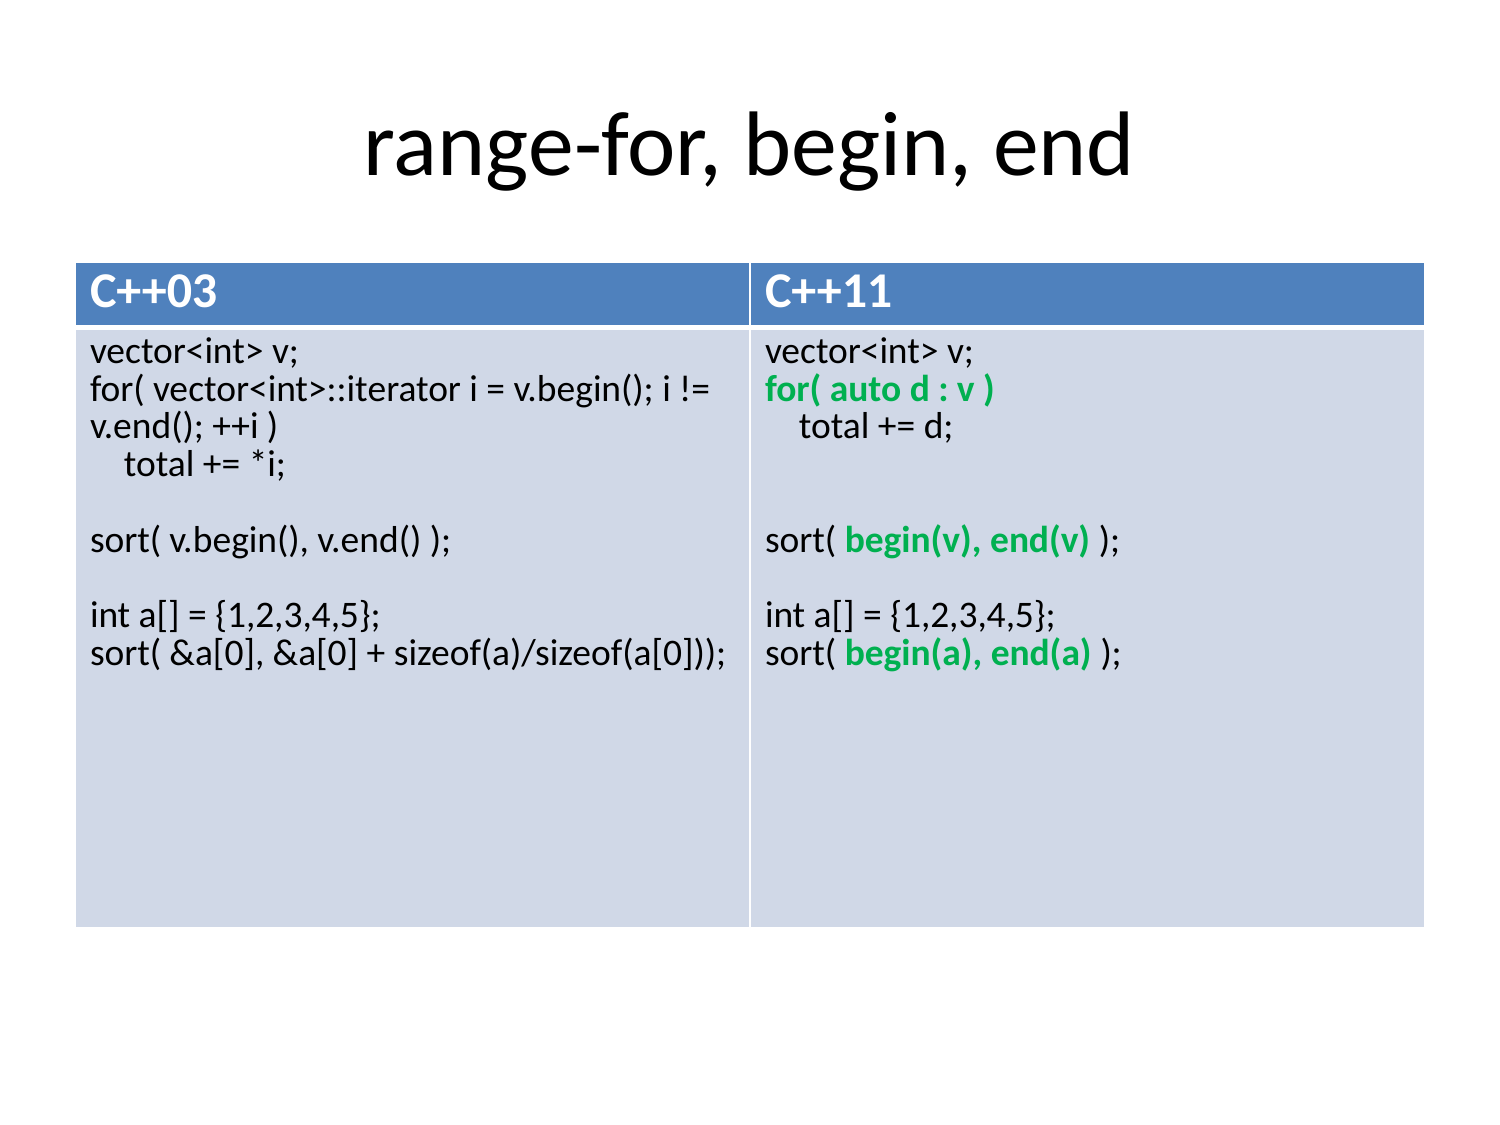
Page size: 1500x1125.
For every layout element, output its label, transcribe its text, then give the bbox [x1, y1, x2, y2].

table_header C++11 [751, 263, 1424, 325]
table_cell vector<int> v; for( auto d : v ) total += d; sort( begin(v), end(v) ); int a[] = {1,2,3,4,5}; sort( begin(a), end(a) ); [751, 330, 1424, 927]
title range-for, begin, end [75, 45, 1425, 233]
table_cell vector<int> v; for( vector<int>::iterator i = v.begin(); i != v.end(); ++i ) total += *i; sort( v.begin(), v.end() ); int a[] = {1,2,3,4,5}; sort( &a[0], &a[0] + sizeof(a)/sizeof(a[0])); [76, 330, 749, 927]
table_header C++03 [76, 263, 749, 325]
